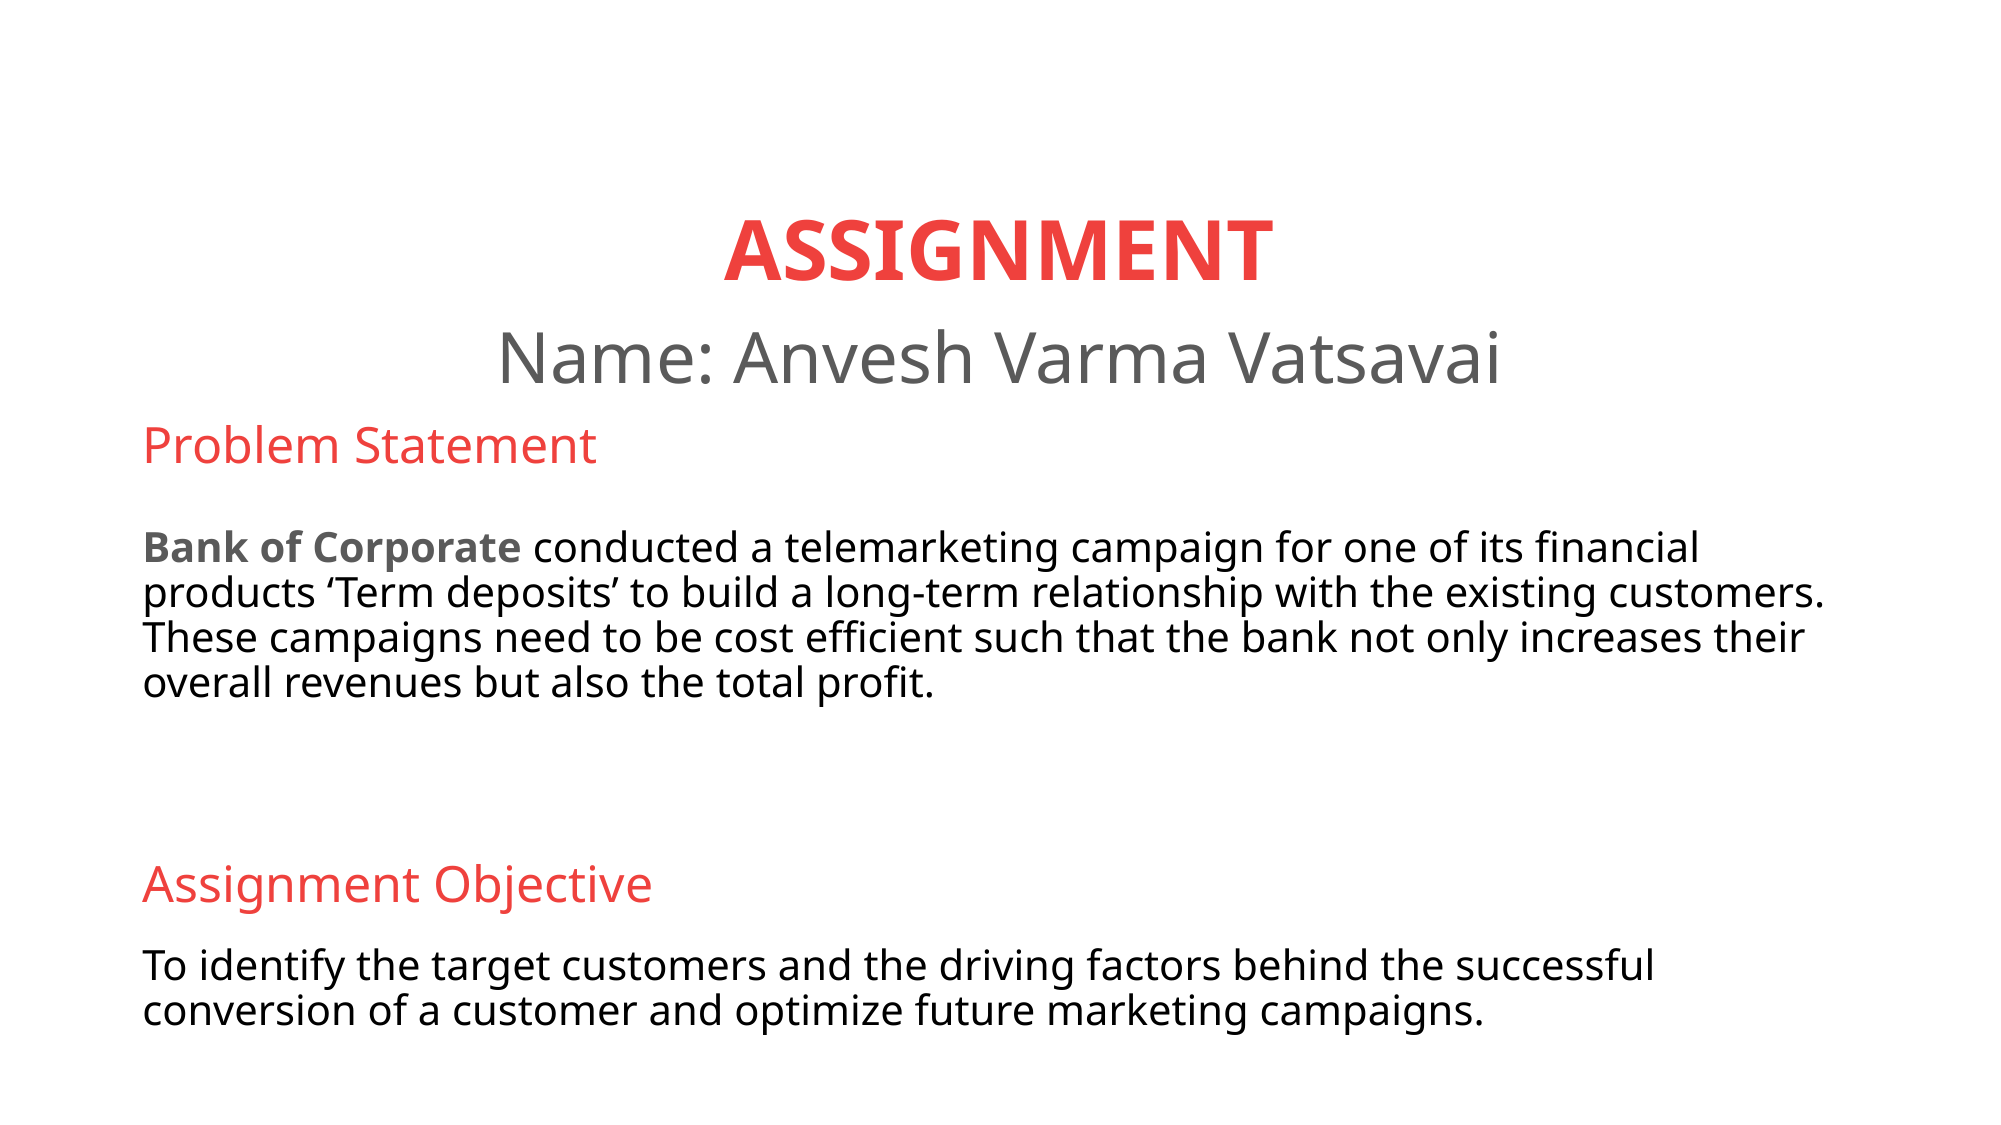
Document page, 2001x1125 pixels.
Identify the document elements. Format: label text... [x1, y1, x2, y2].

title ASSIGNMENT Name: Anvesh Varma Vatsavai [137, 195, 1863, 413]
list Problem Statement Bank of Corporate conducted a telemarketing campaign for one of its financial products ‘Term deposits’ to build a long-term relationship with the existing customers. These campaigns need to be cost efficient such that the bank not only increases their overall revenues but also the total profit. Assignment Objective To identify the target customers and the driving factors behind the successful conversion of a customer and optimize future marketing campaigns. [119, 412, 1844, 1087]
